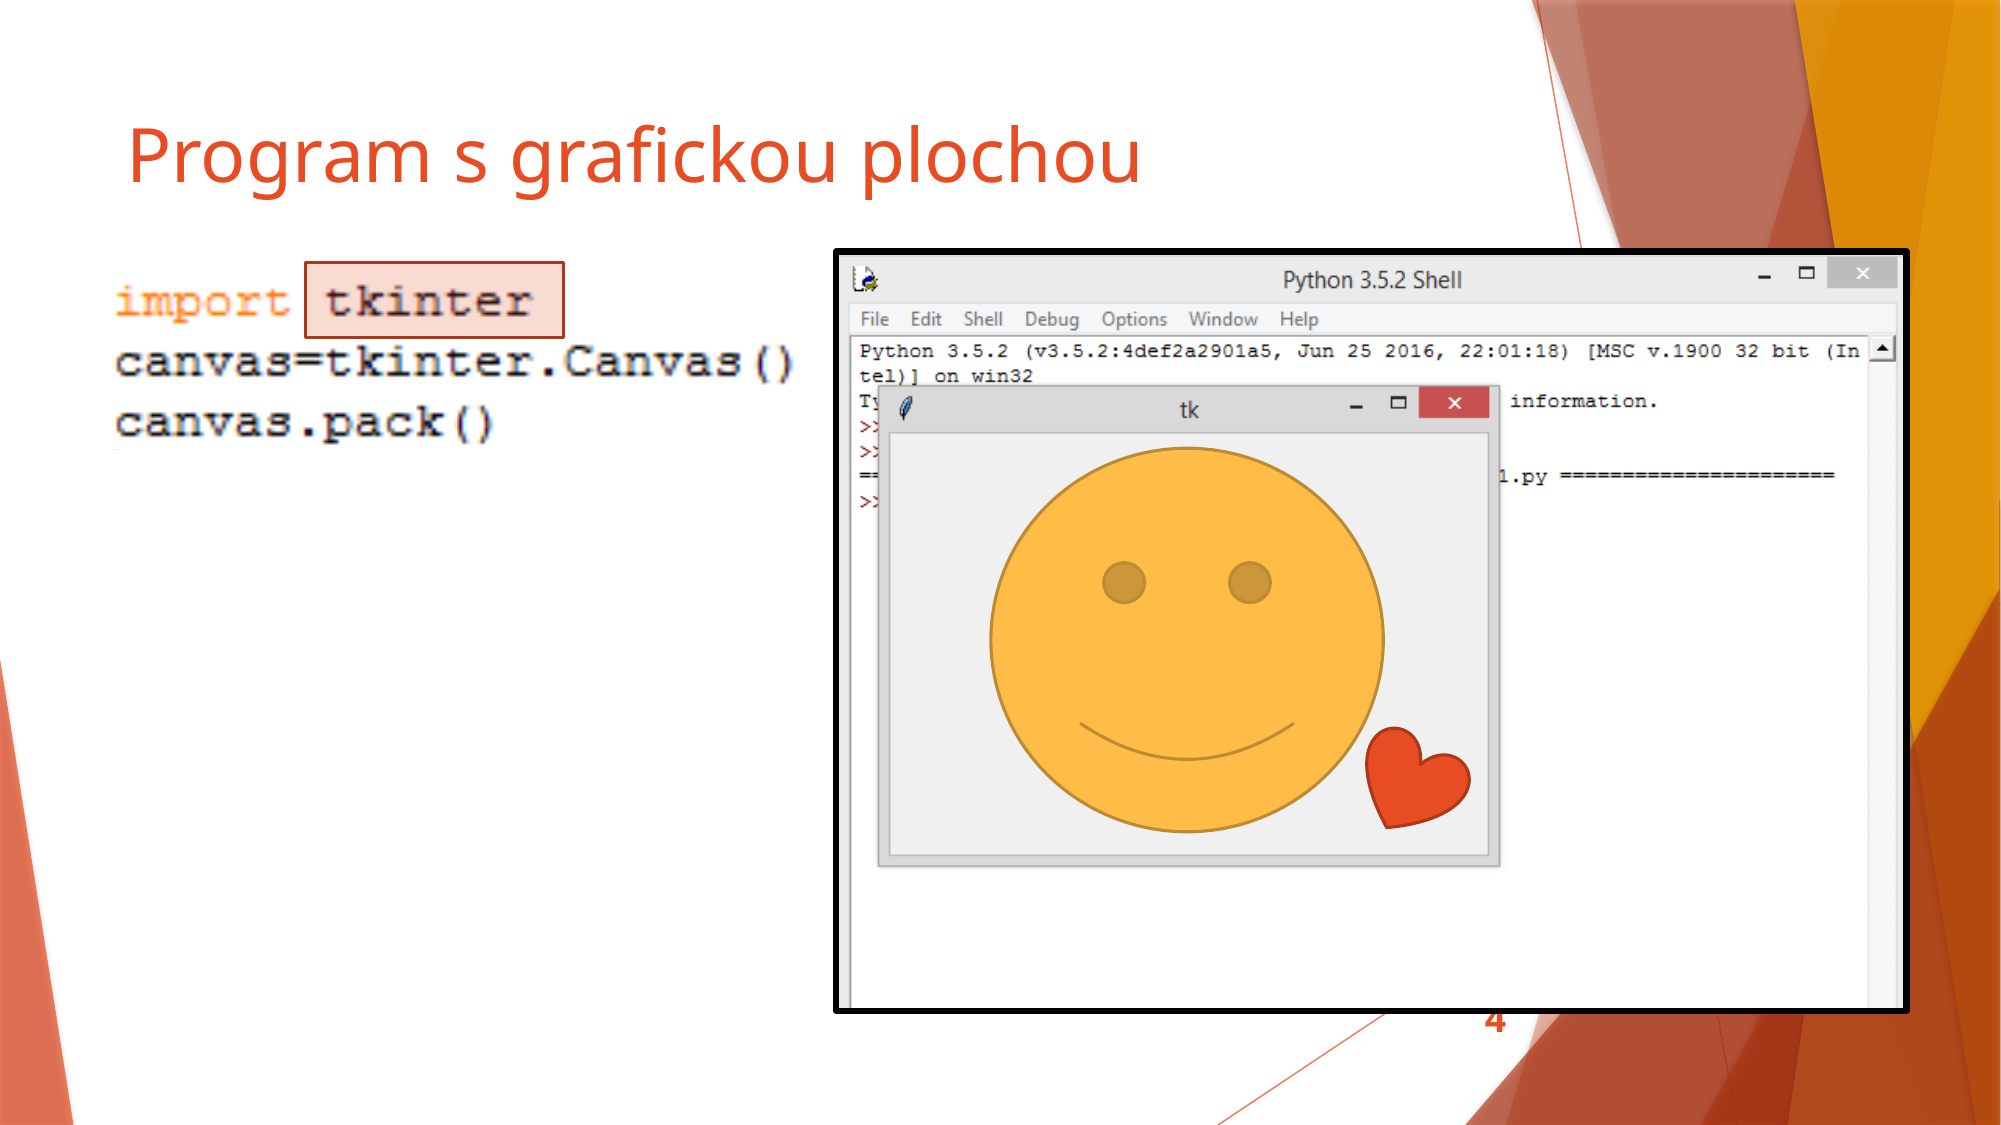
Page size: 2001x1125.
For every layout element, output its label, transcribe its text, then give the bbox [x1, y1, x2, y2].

title Program s grafickou plochou [111, 99, 1522, 317]
picture [838, 254, 1904, 1009]
text_box [304, 261, 565, 274]
slide_number 4 [1409, 1018, 1522, 1051]
picture [110, 275, 804, 451]
